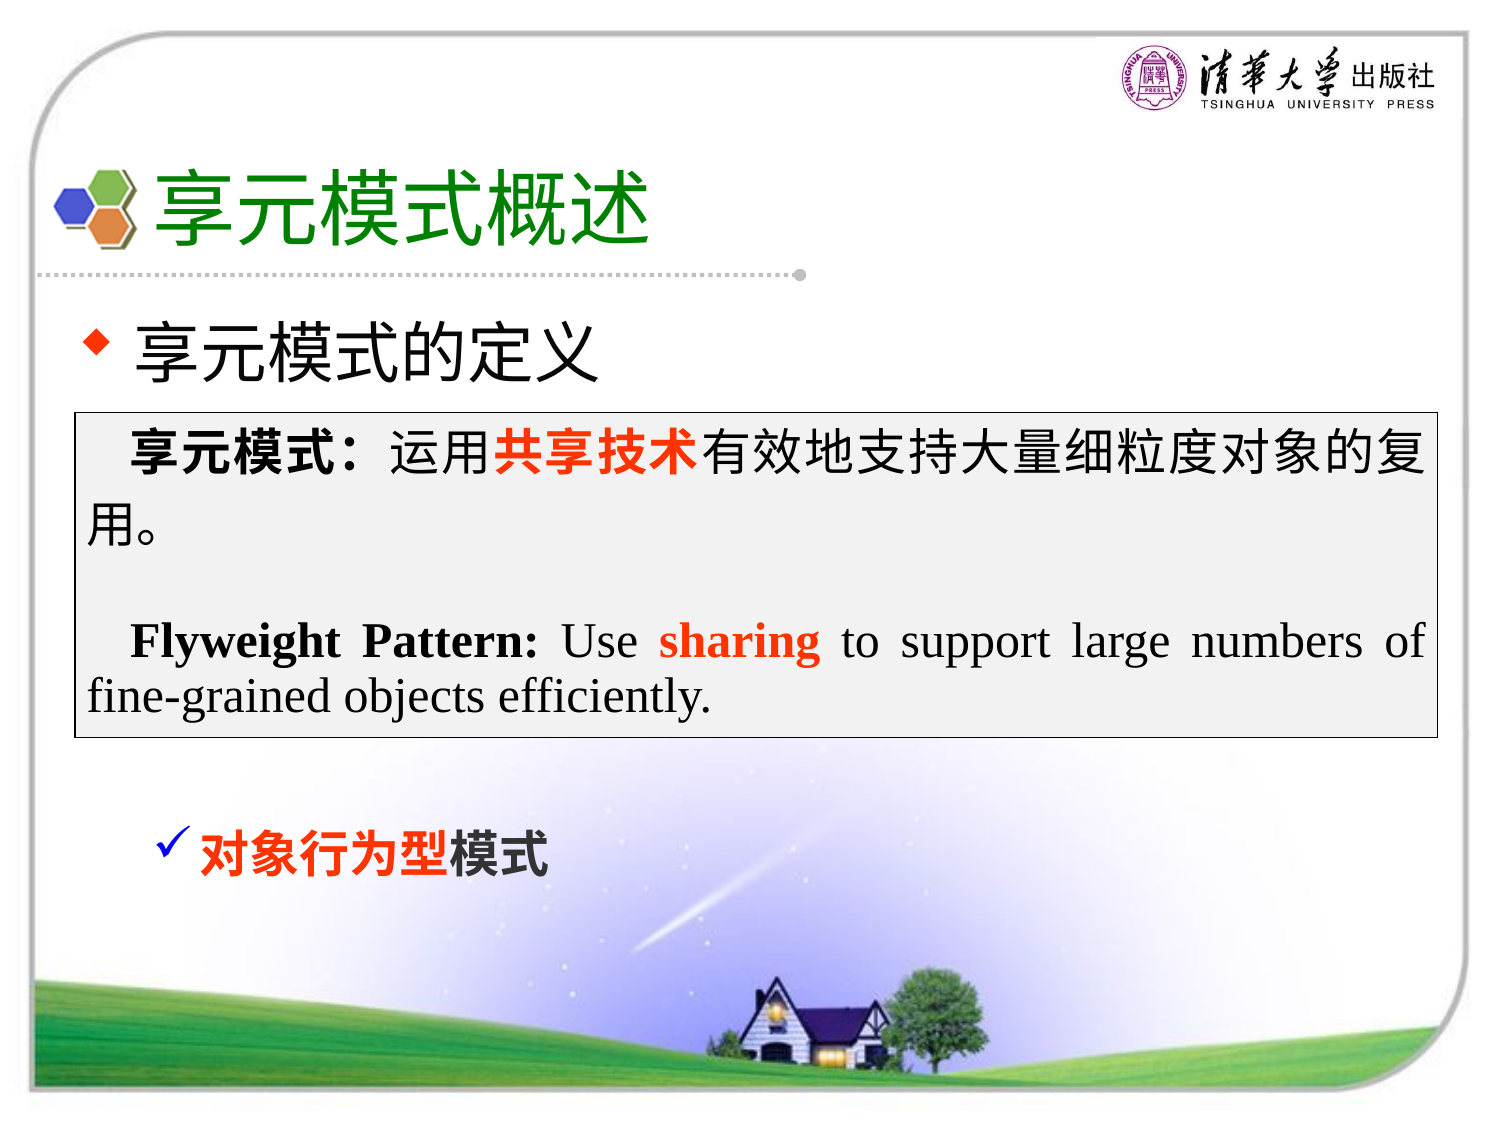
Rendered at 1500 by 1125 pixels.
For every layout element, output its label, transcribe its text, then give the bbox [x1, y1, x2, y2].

list 享元模式的定义 对象行为型模式 [62, 287, 1413, 963]
text_box [0, 0, 1500, 75]
title 享元模式概述 [137, 149, 1175, 263]
table_header 享元模式：运用共享技术有效地支持大量细粒度对象的复用。 Flyweight Pattern: Use sharing to support large numbers of fine-grained objects efficiently. [76, 413, 1437, 737]
picture [0, 75, 1500, 1125]
